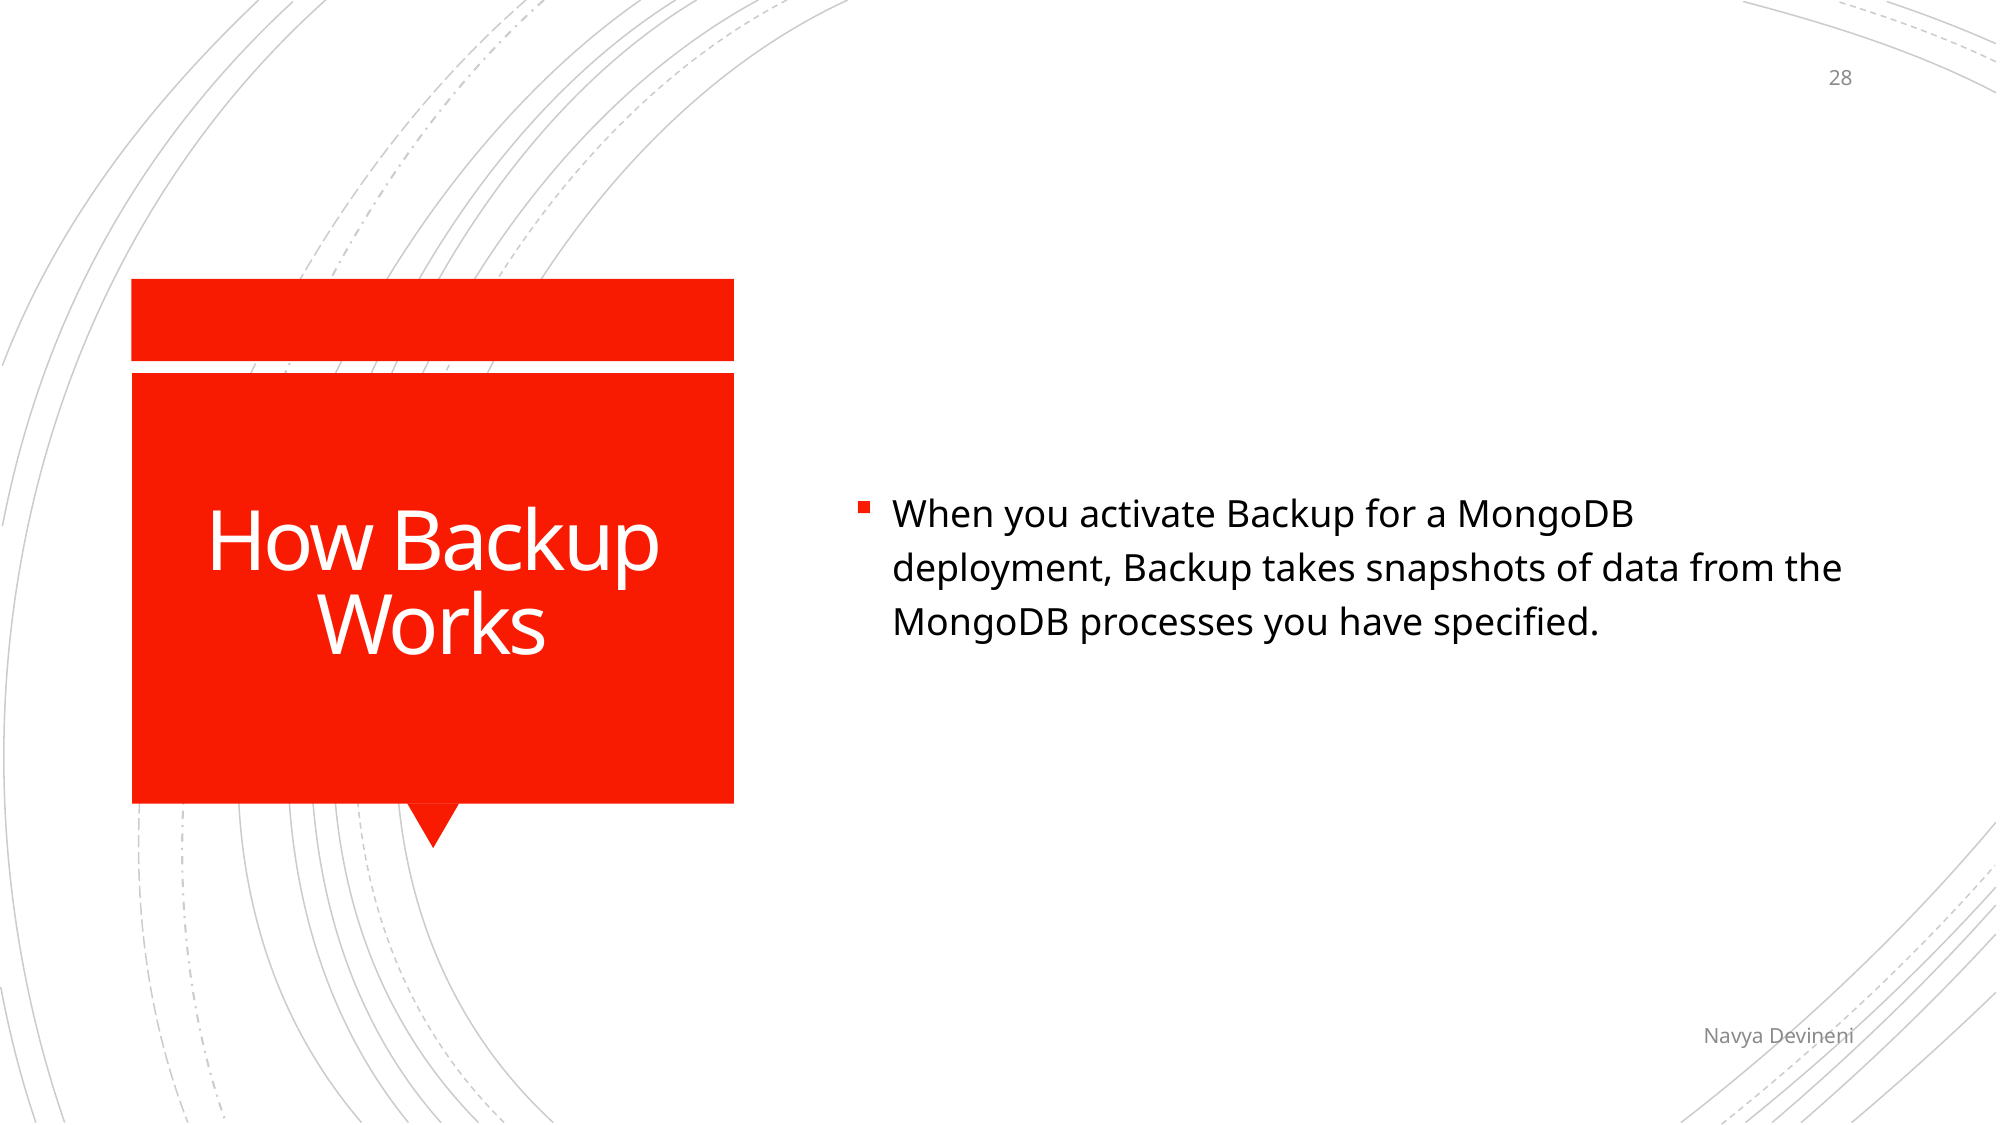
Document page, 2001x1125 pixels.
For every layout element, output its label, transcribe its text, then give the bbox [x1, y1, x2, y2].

footer Navya Devineni [131, 1021, 1869, 1074]
list When you activate Backup for a MongoDB deployment, Backup takes snapshots of data from the MongoDB processes you have specified. [839, 131, 1871, 993]
slide_number 28 [1717, 52, 1868, 105]
title How Backup Works [145, 385, 720, 789]
